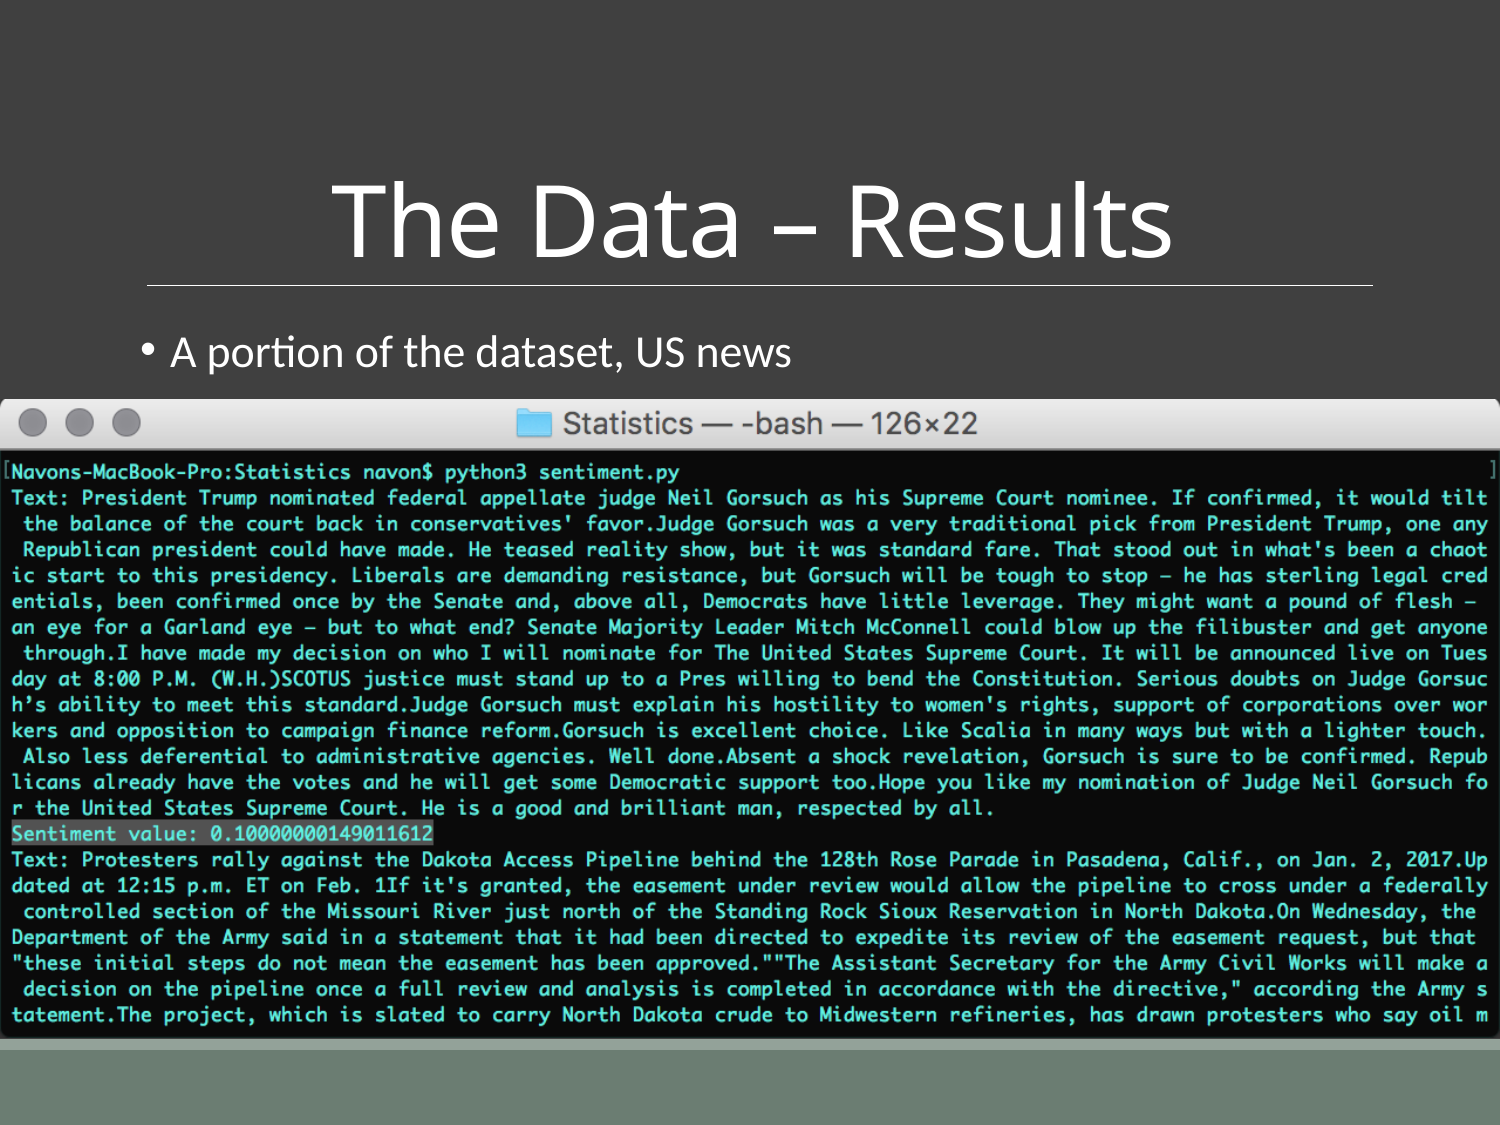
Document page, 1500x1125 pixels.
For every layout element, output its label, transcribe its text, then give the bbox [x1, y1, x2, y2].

picture [0, 399, 1500, 1038]
title The Data – Results [135, 47, 1373, 285]
list A portion of the dataset, US news [106, 286, 1472, 396]
